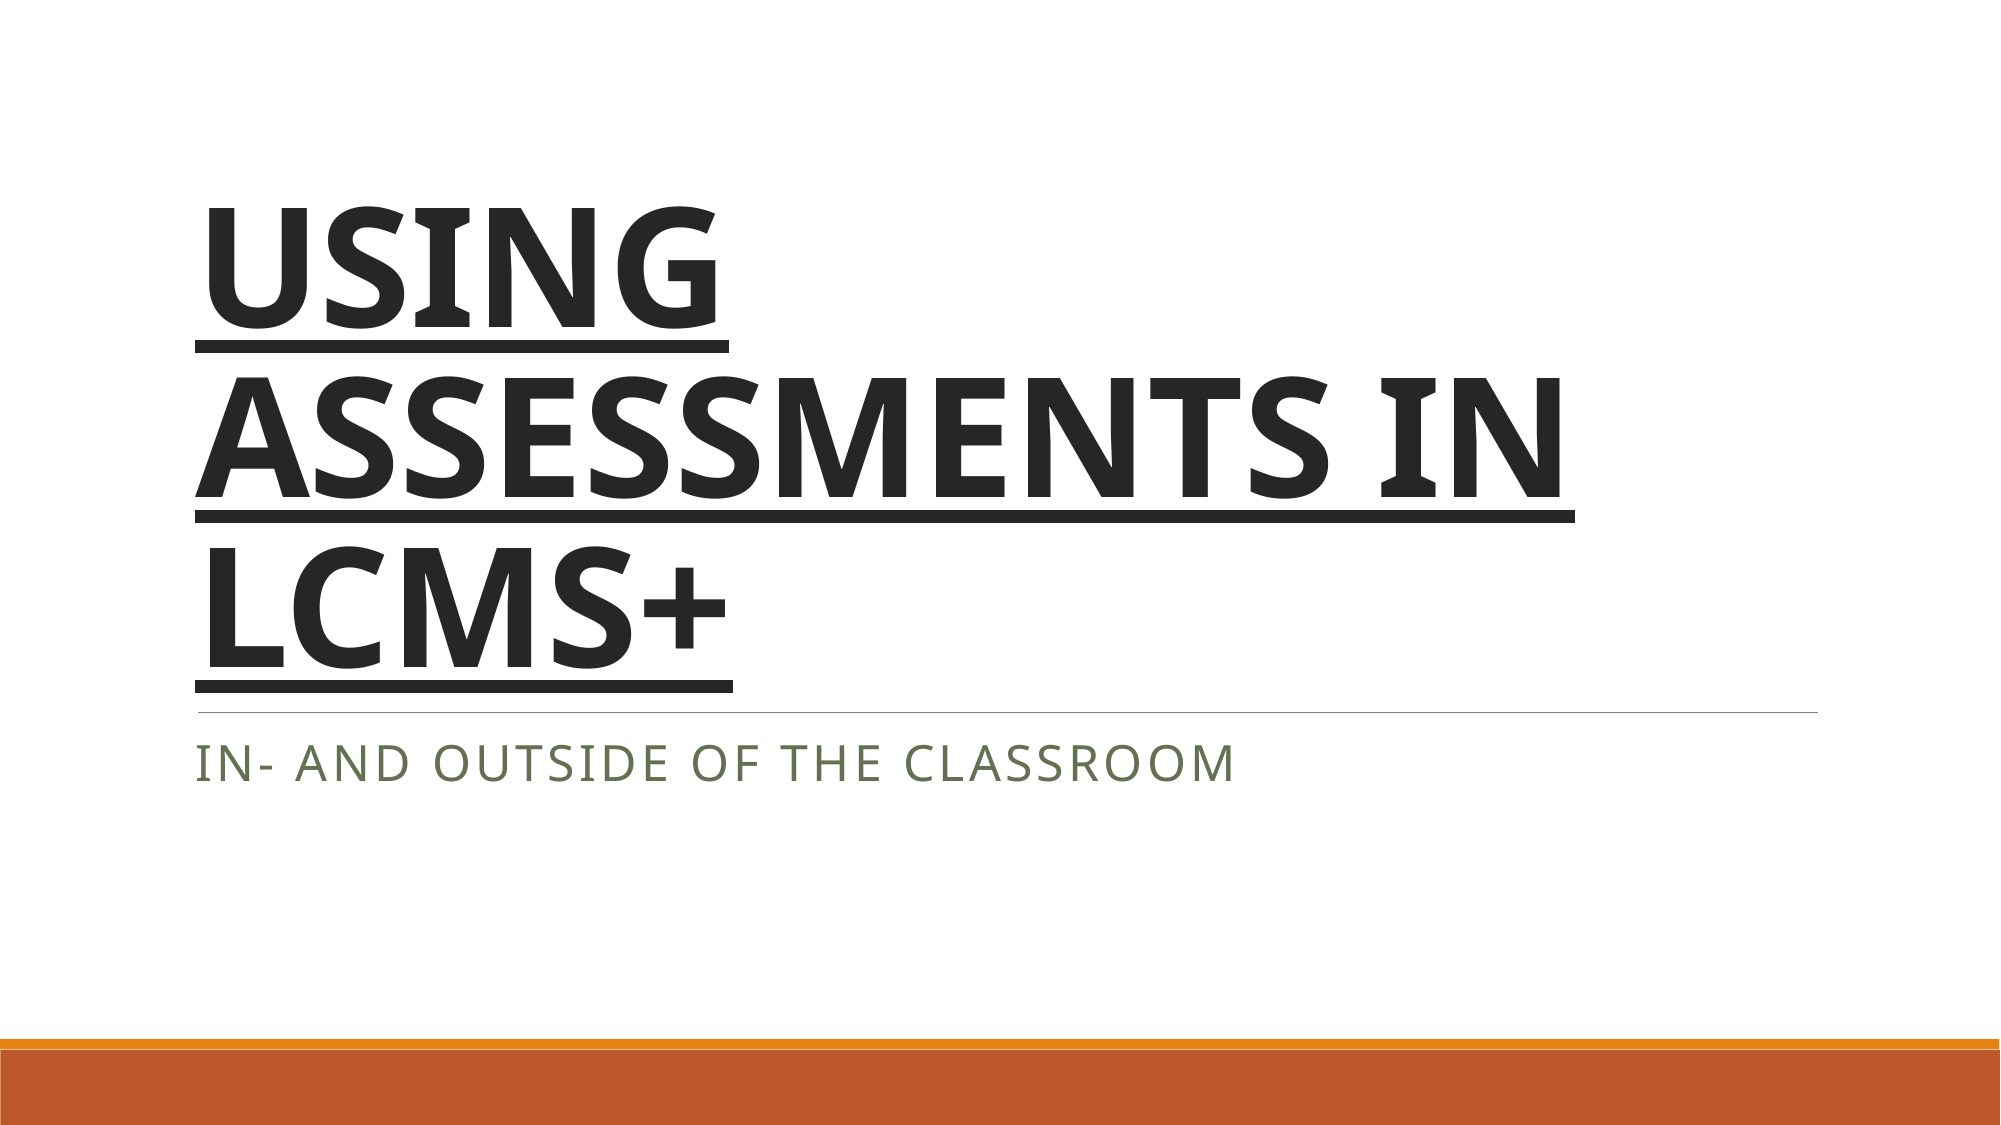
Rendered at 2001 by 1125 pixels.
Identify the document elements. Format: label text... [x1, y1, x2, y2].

subtitle In- and Outside of the Classroom [180, 730, 1831, 919]
title USING ASSESSMENTS IN LCMS+ [180, 124, 1830, 710]
